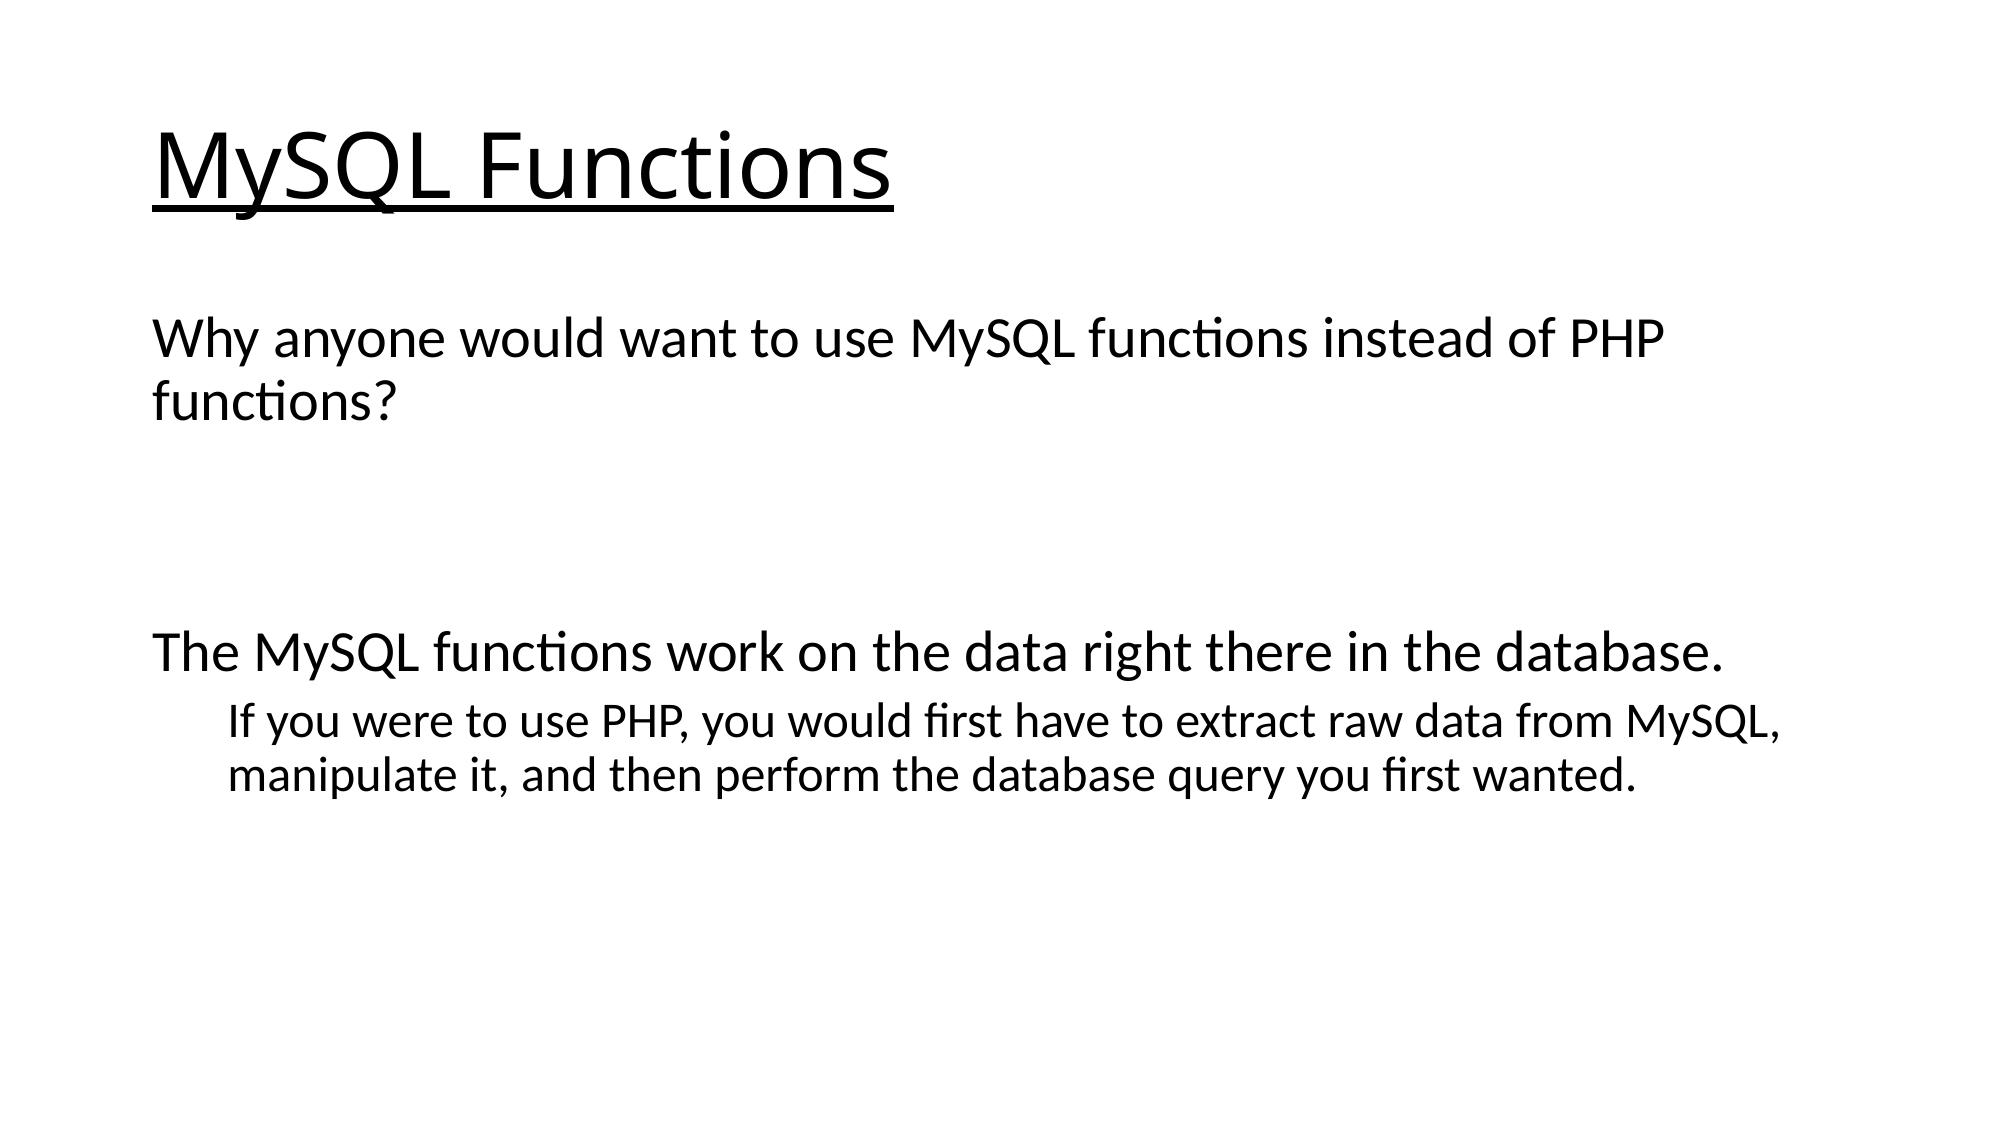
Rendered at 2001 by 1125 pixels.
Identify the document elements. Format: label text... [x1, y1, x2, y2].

list Why anyone would want to use MySQL functions instead of PHP functions? The MySQL functions work on the data right there in the database. If you were to use PHP, you would first have to extract raw data from MySQL, manipulate it, and then perform the database query you first wanted. [137, 299, 1863, 1072]
title MySQL Functions [137, 59, 1863, 278]
